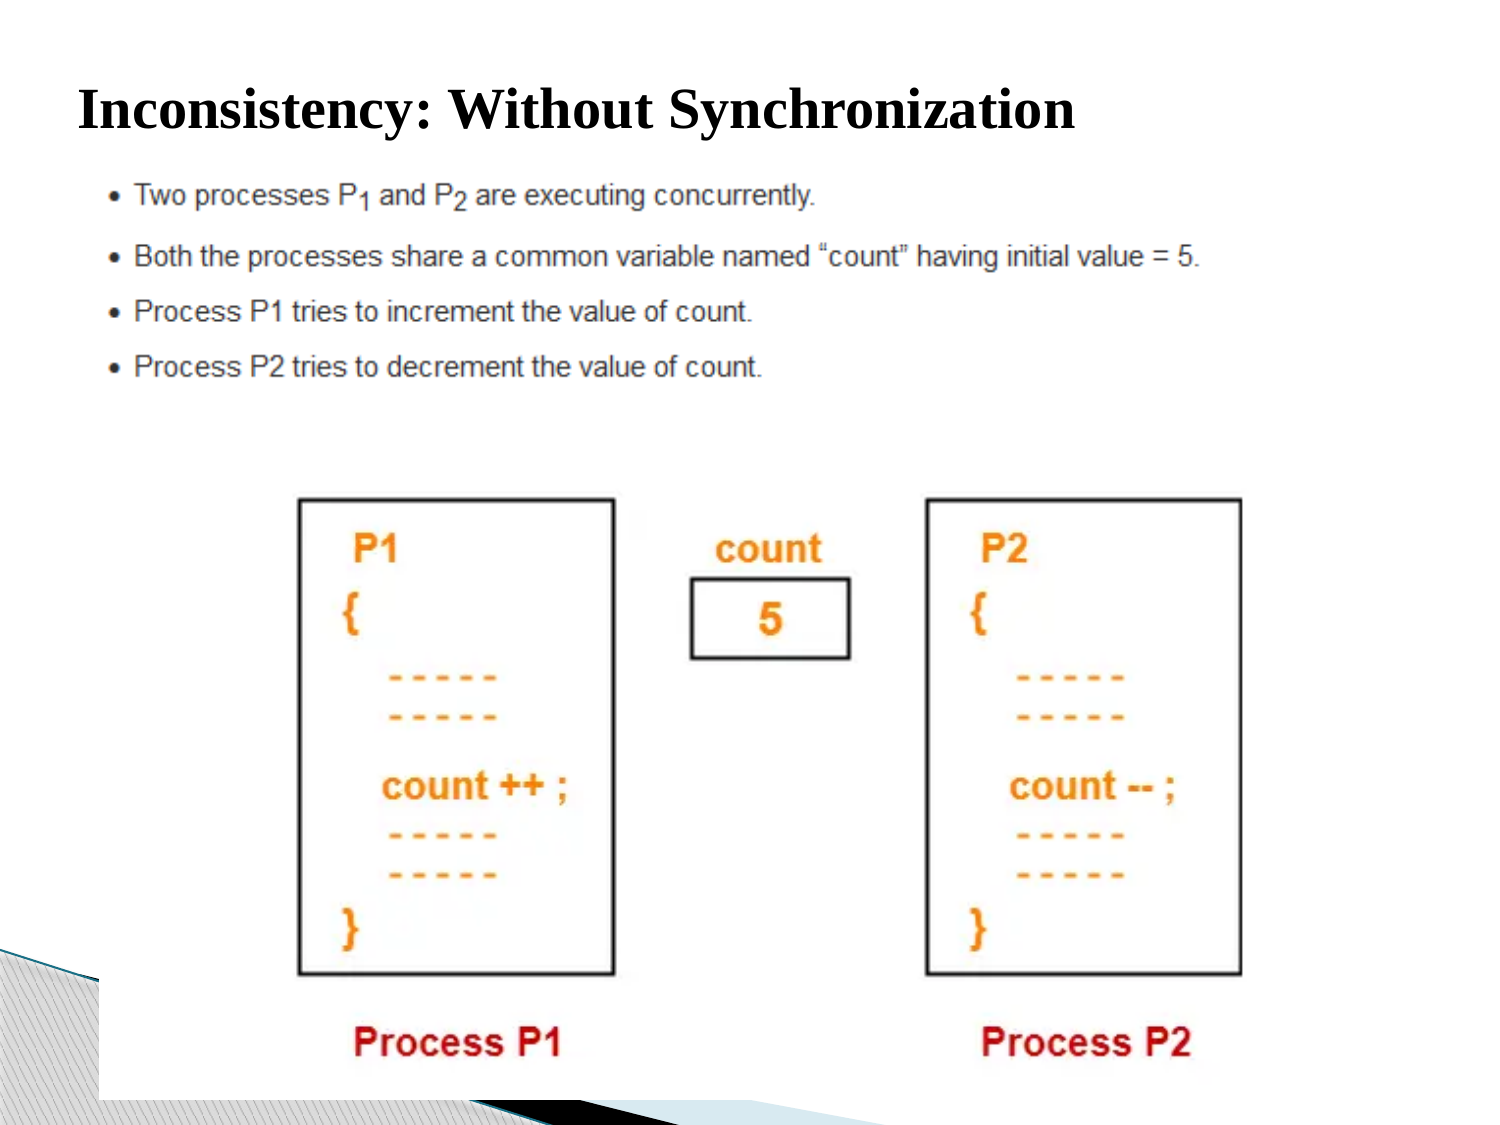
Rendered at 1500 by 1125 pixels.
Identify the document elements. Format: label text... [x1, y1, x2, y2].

picture [99, 162, 1326, 1101]
text_box Inconsistency: Without Synchronization [62, 62, 1413, 148]
